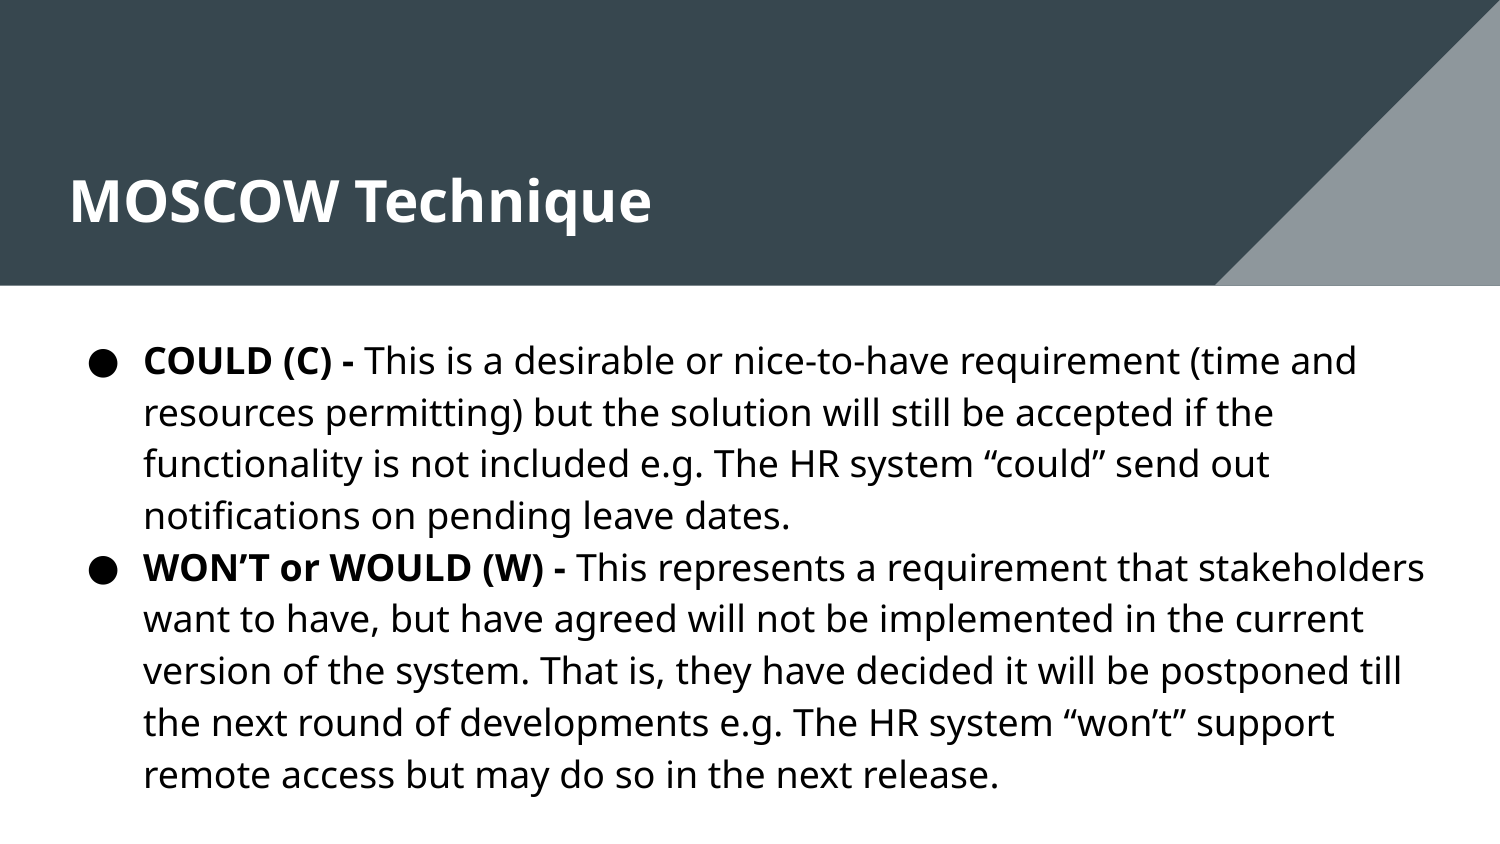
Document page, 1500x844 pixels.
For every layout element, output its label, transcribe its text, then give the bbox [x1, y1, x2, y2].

list COULD (C) - This is a desirable or nice-to-have requirement (time and resources permitting) but the solution will still be accepted if the functionality is not included e.g. The HR system “could” send out notifications on pending leave dates. WON’T or WOULD (W) - This represents a requirement that stakeholders want to have, but have agreed will not be implemented in the current version of the system. That is, they have decided it will be postponed till the next round of developments e.g. The HR system “won’t” support remote access but may do so in the next release. [53, 315, 1447, 759]
title MOSCOW Technique [53, 24, 914, 250]
